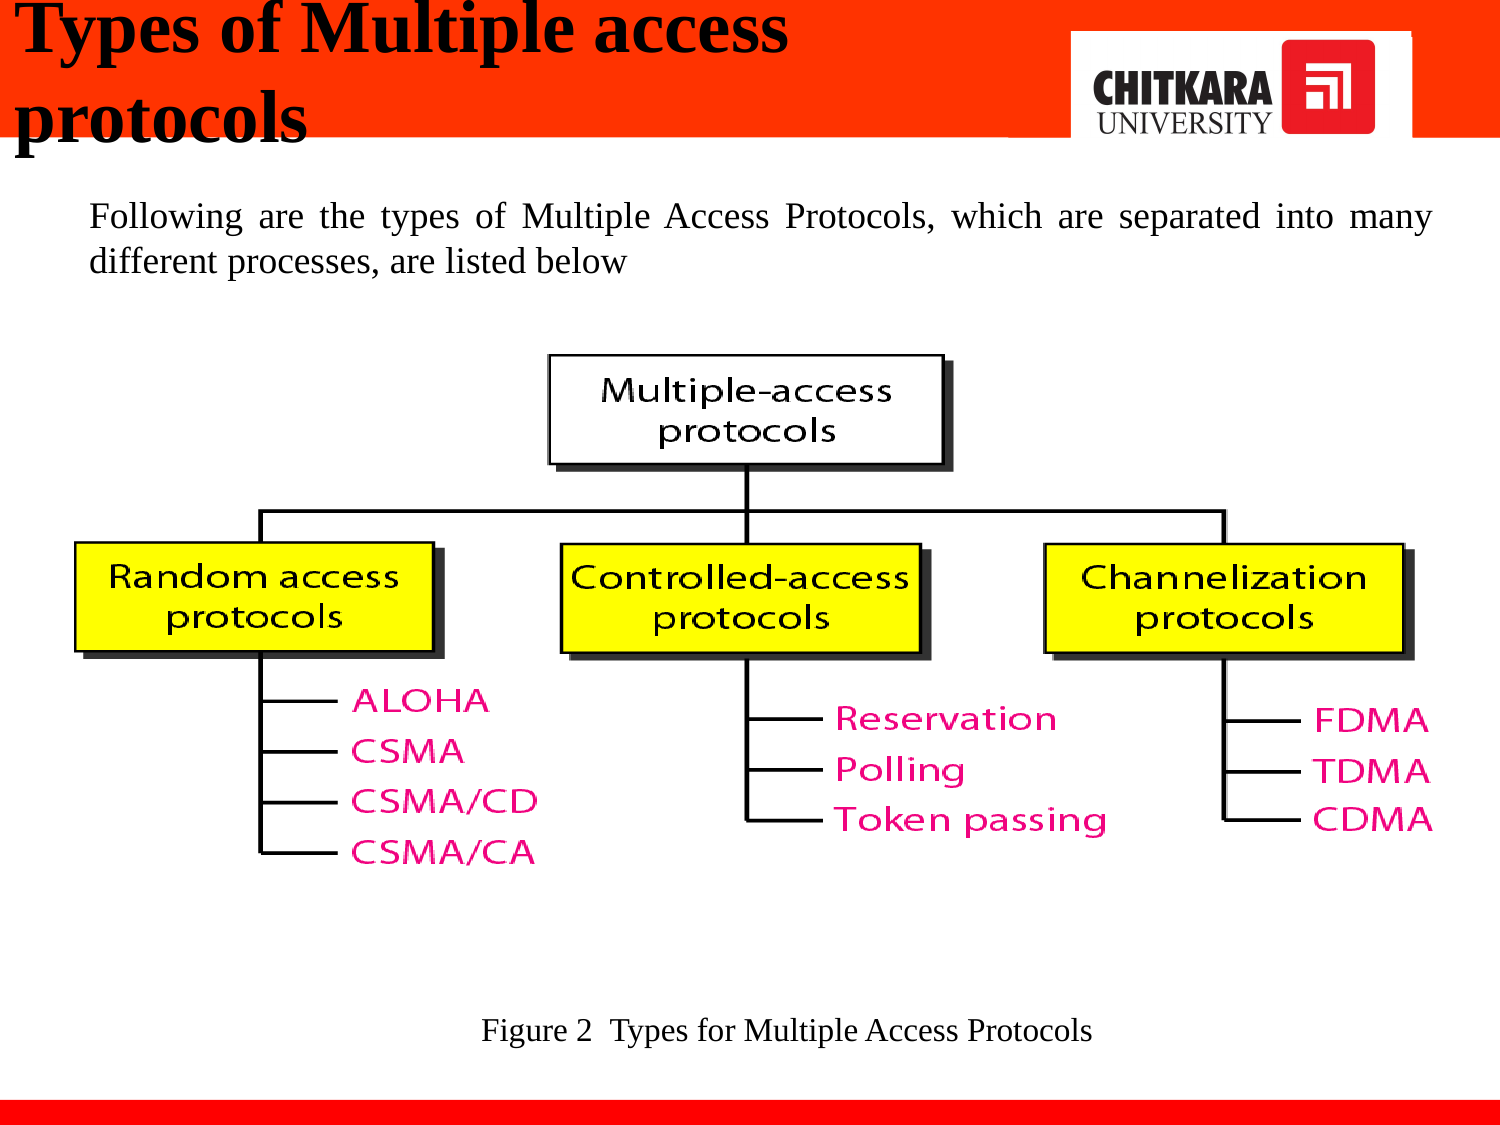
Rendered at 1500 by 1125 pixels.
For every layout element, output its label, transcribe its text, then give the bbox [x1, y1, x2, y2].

text_box Types of Multiple access protocols [0, 0, 1015, 165]
text_box Following are the types of Multiple Access Protocols, which are separated into many different processes, are listed below [74, 183, 1450, 289]
picture [74, 354, 1435, 873]
text_box Figure 2 Types for Multiple Access Protocols [427, 1000, 1148, 1056]
picture [1074, 37, 1390, 138]
